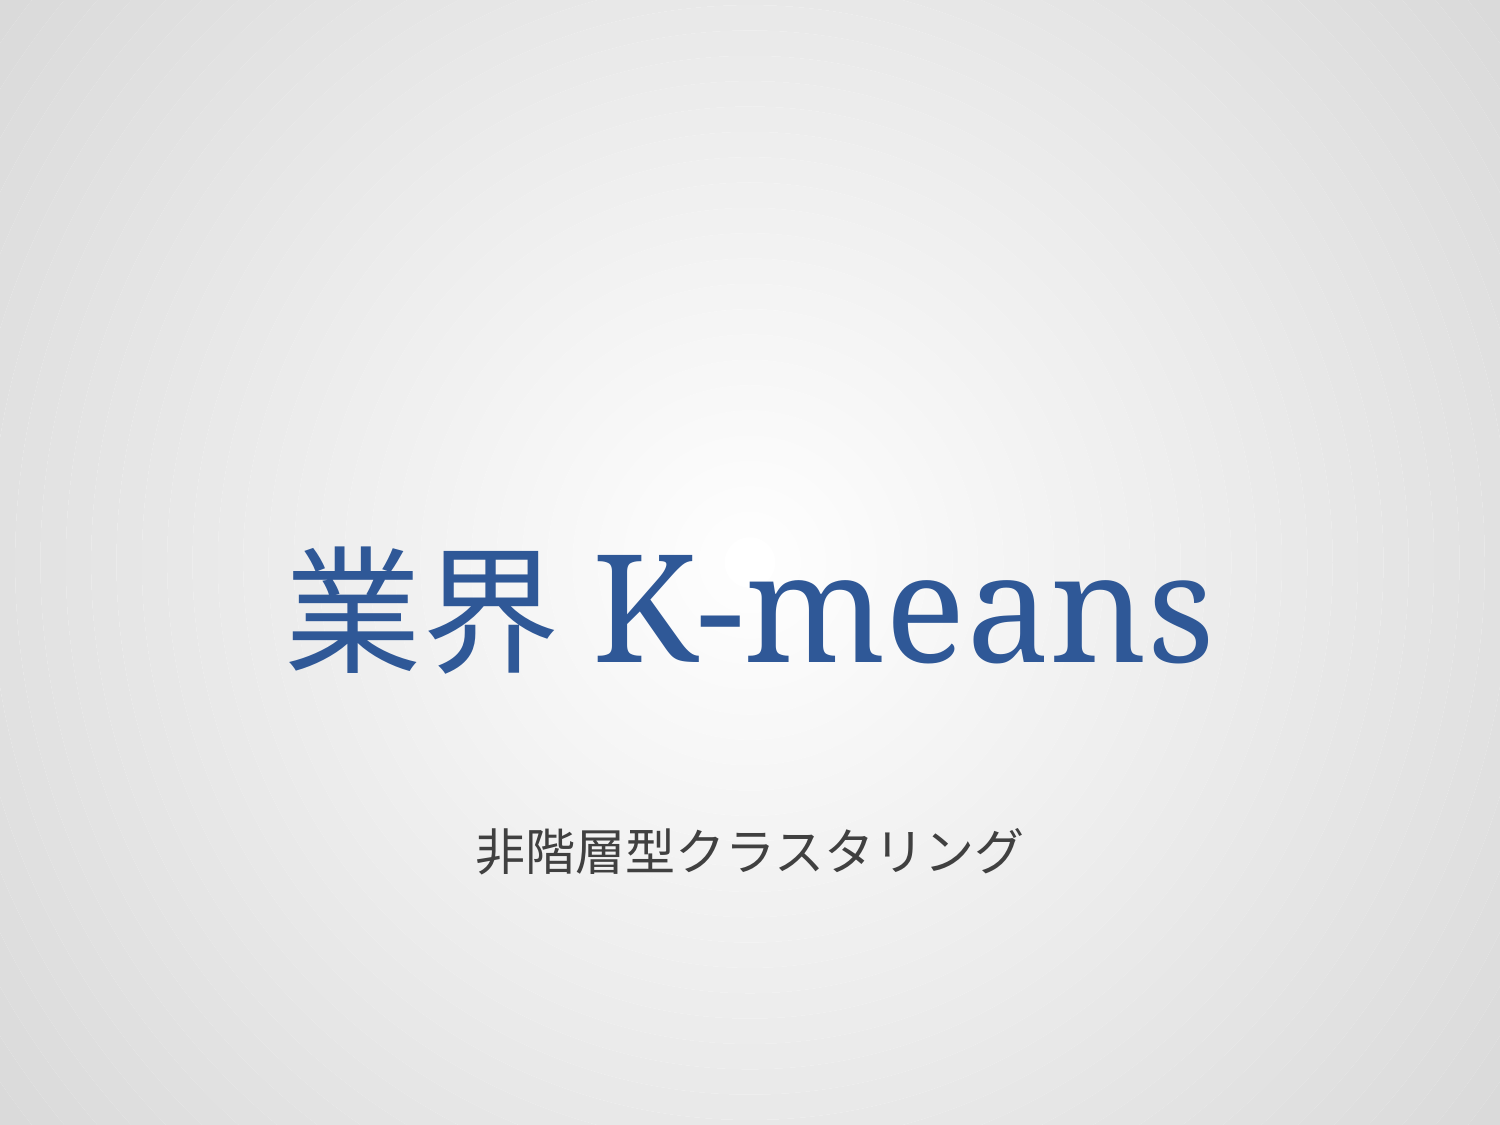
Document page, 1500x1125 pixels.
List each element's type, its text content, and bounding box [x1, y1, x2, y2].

title 業界K-means [112, 99, 1388, 701]
subtitle 非階層型クラスタリング [225, 812, 1275, 1013]
